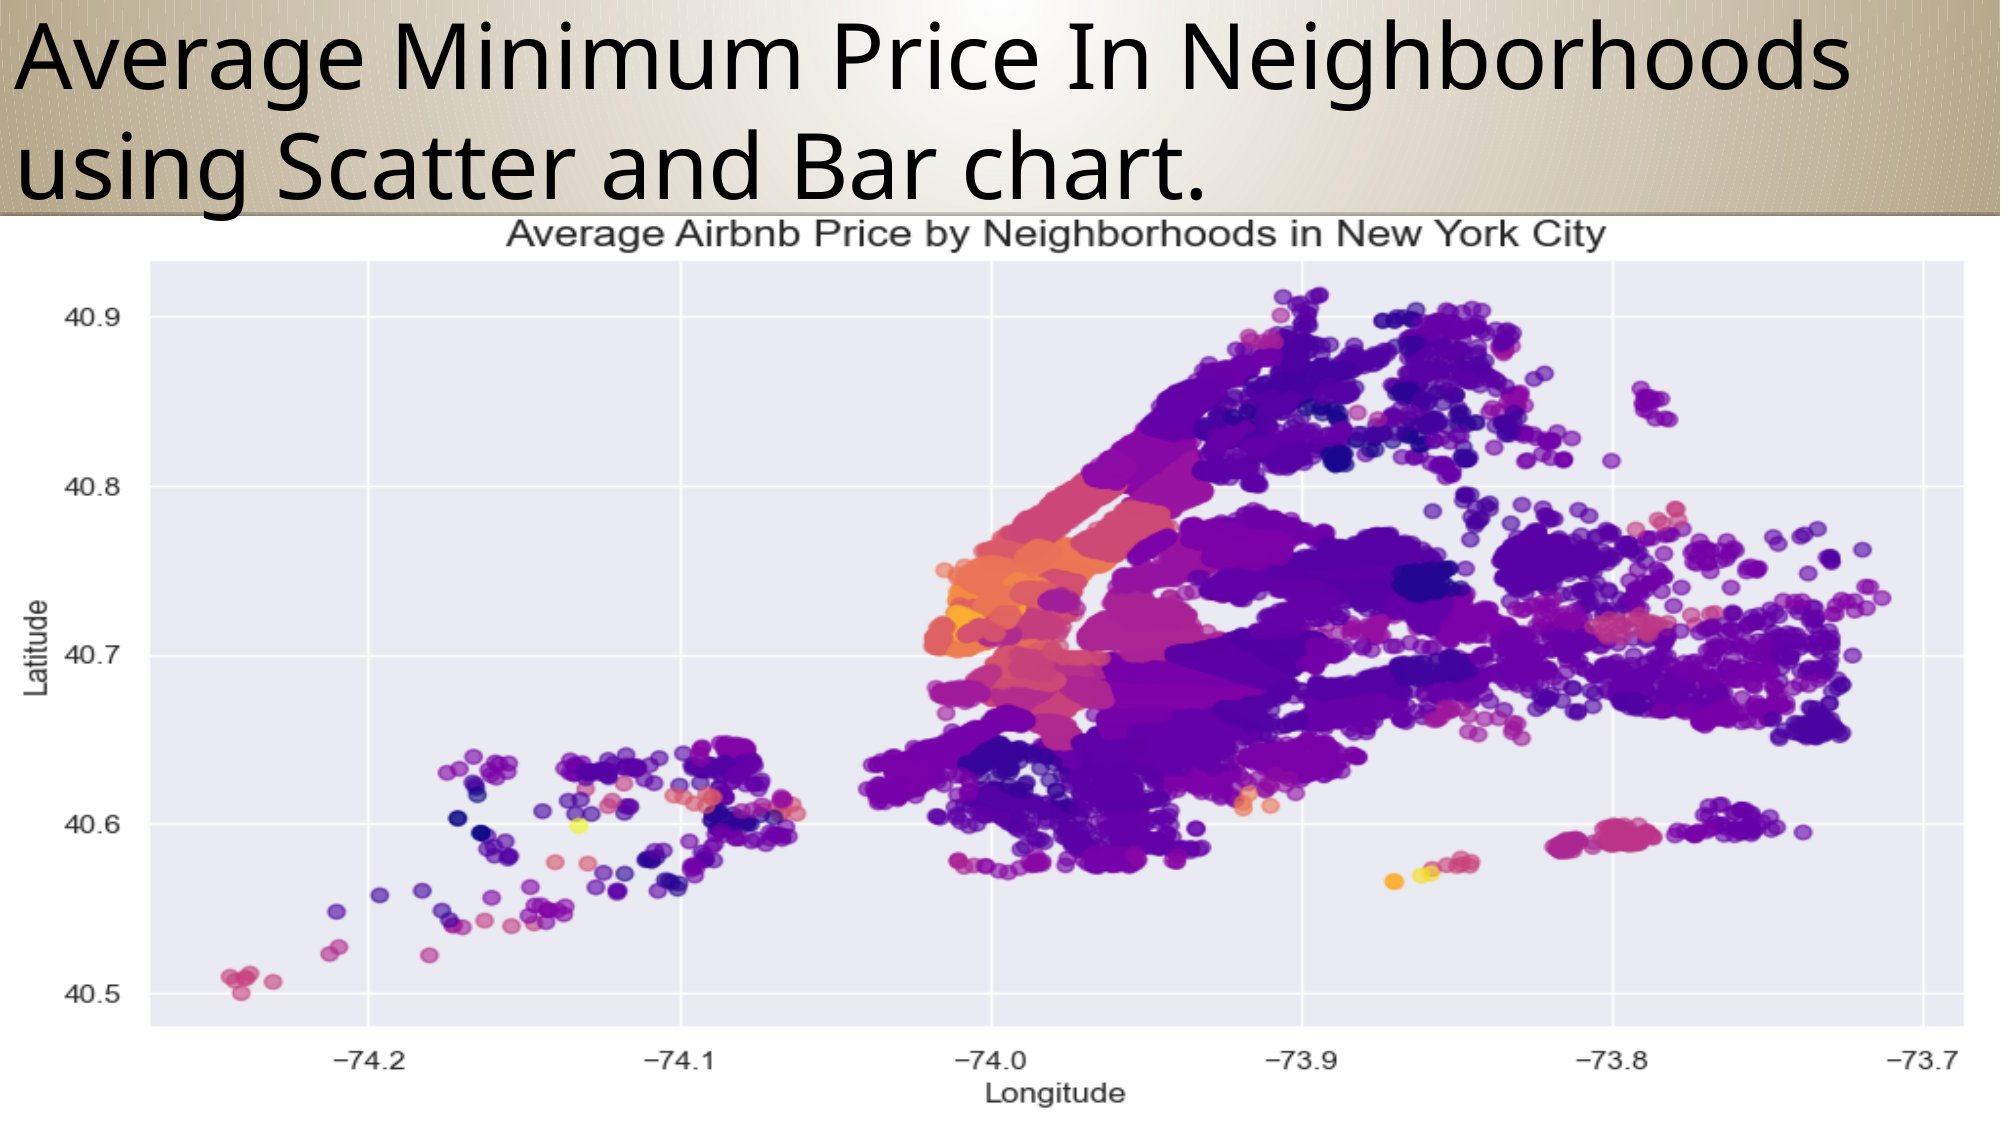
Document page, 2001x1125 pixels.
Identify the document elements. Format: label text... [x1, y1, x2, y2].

text_box Average Minimum Price In Neighborhoods using Scatter and Bar chart. [0, 0, 2000, 214]
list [0, 216, 2000, 1125]
